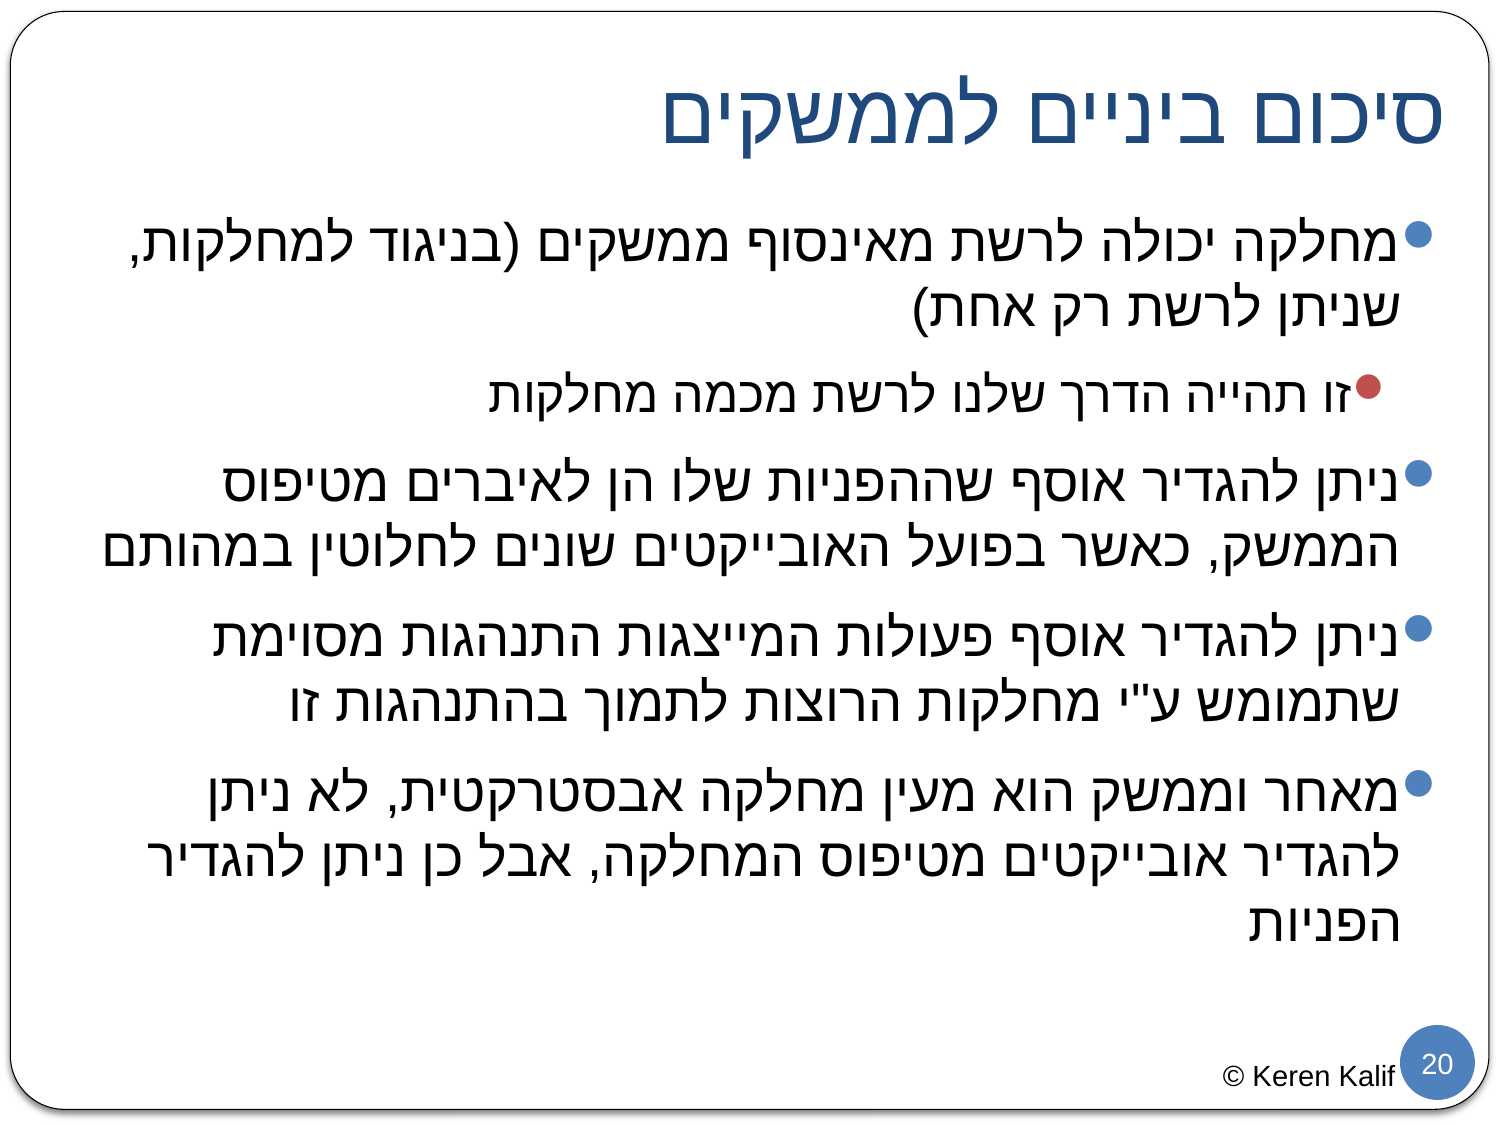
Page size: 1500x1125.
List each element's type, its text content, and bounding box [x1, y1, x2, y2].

slide_number 20 [1399, 1024, 1475, 1100]
list מחלקה יכולה לרשת מאינסוף ממשקים (בניגוד למחלקות, שניתן לרשת רק אחת) זו תהייה הדרך שלנו לרשת מכמה מחלקות ניתן להגדיר אוסף שההפניות שלו הן לאיברים מטיפוס הממשק, כאשר בפועל האובייקטים שונים לחלוטין במהותם ניתן להגדיר אוסף פעולות המייצגות התנהגות מסוימת שתמומש ע"י מחלקות הרוצות לתמוך בהתנהגות זו מאחר וממשק הוא מעין מחלקה אבסטרקטית, לא ניתן להגדיר אובייקטים מטיפוס המחלקה, אבל כן ניתן להגדיר הפניות [37, 199, 1463, 1076]
title סיכום ביניים לממשקים [37, 0, 1463, 176]
